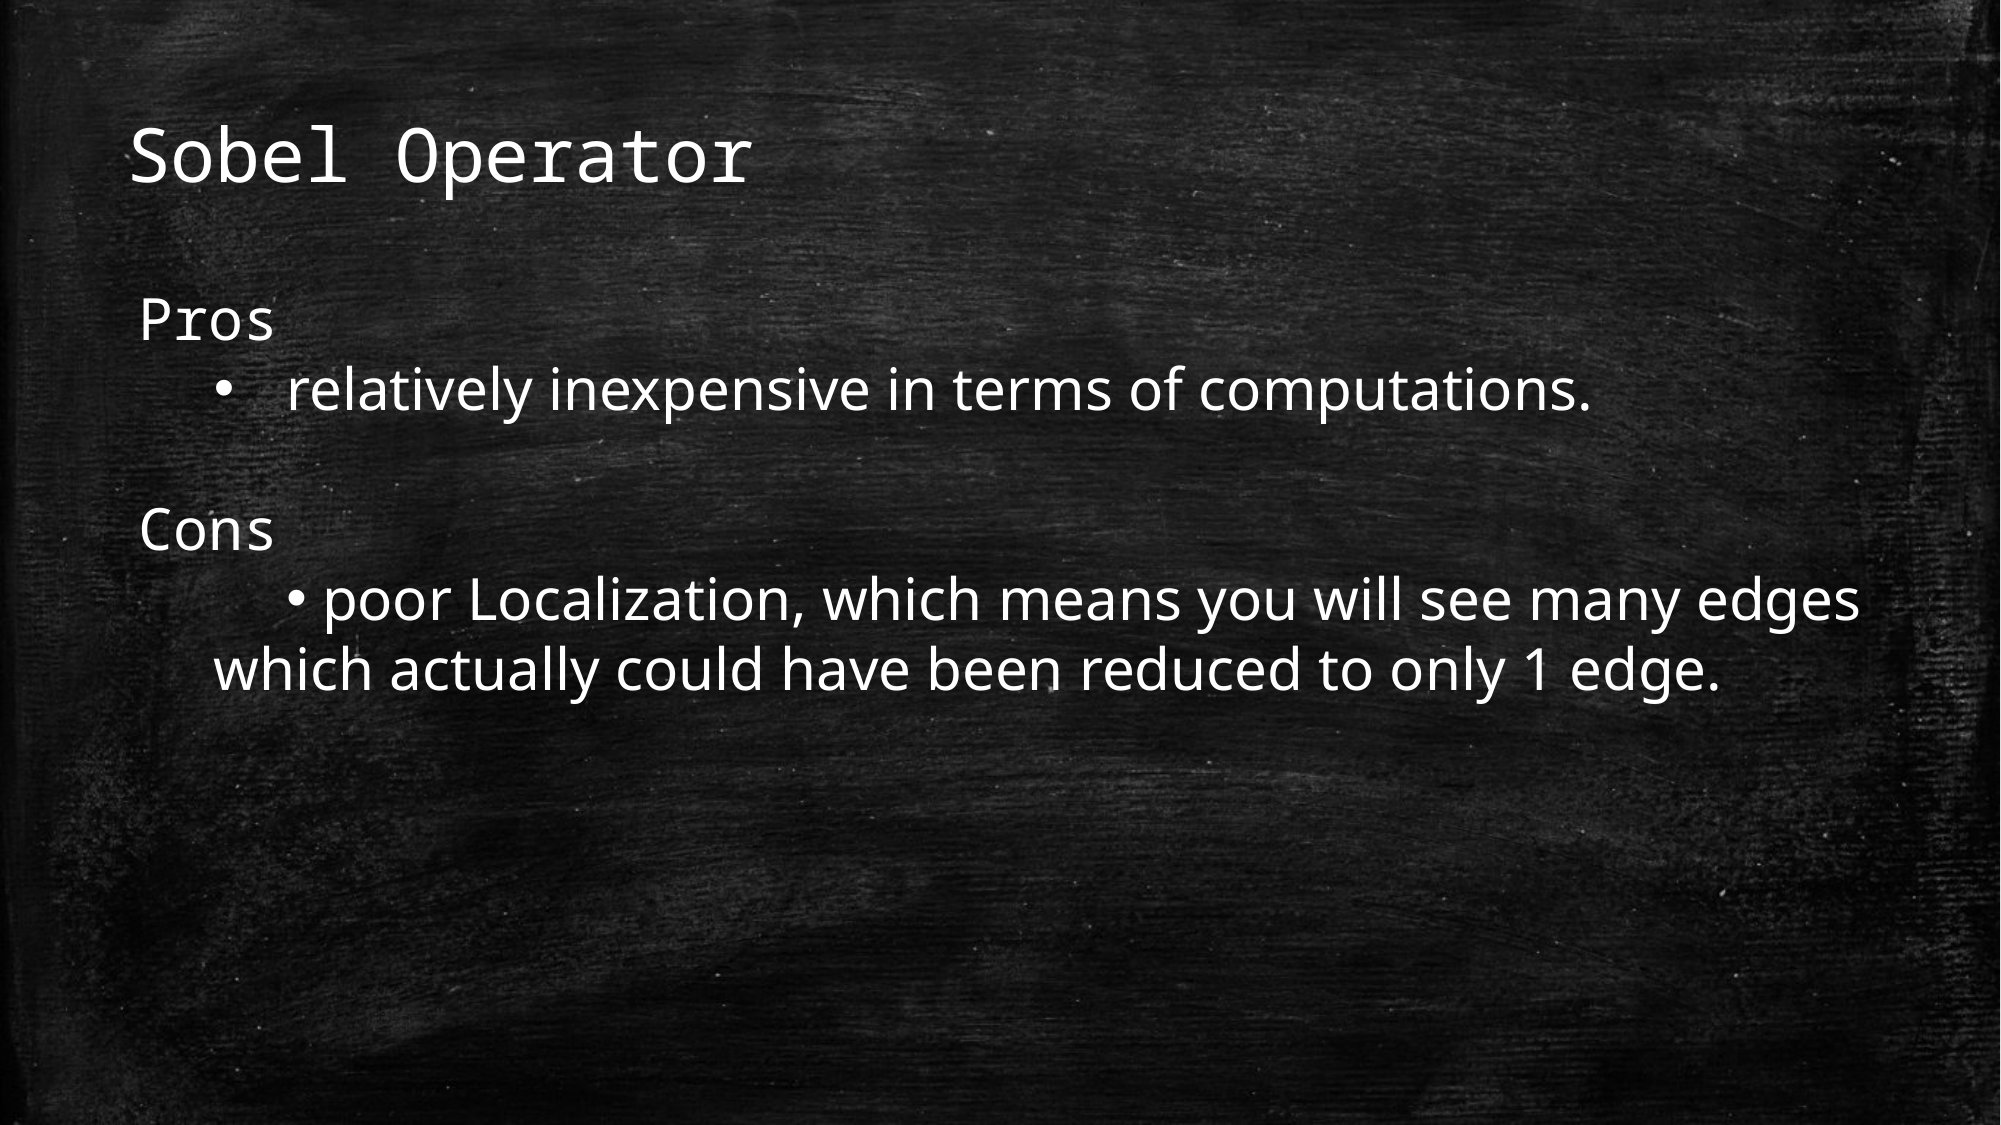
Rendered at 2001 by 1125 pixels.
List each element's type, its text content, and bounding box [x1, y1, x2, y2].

text_box Pros relatively inexpensive in terms of computations. Cons poor Localization, which means you will see many edges which actually could have been reduced to only 1 edge. [124, 275, 1900, 780]
title Sobel Operator [124, 7, 1713, 198]
